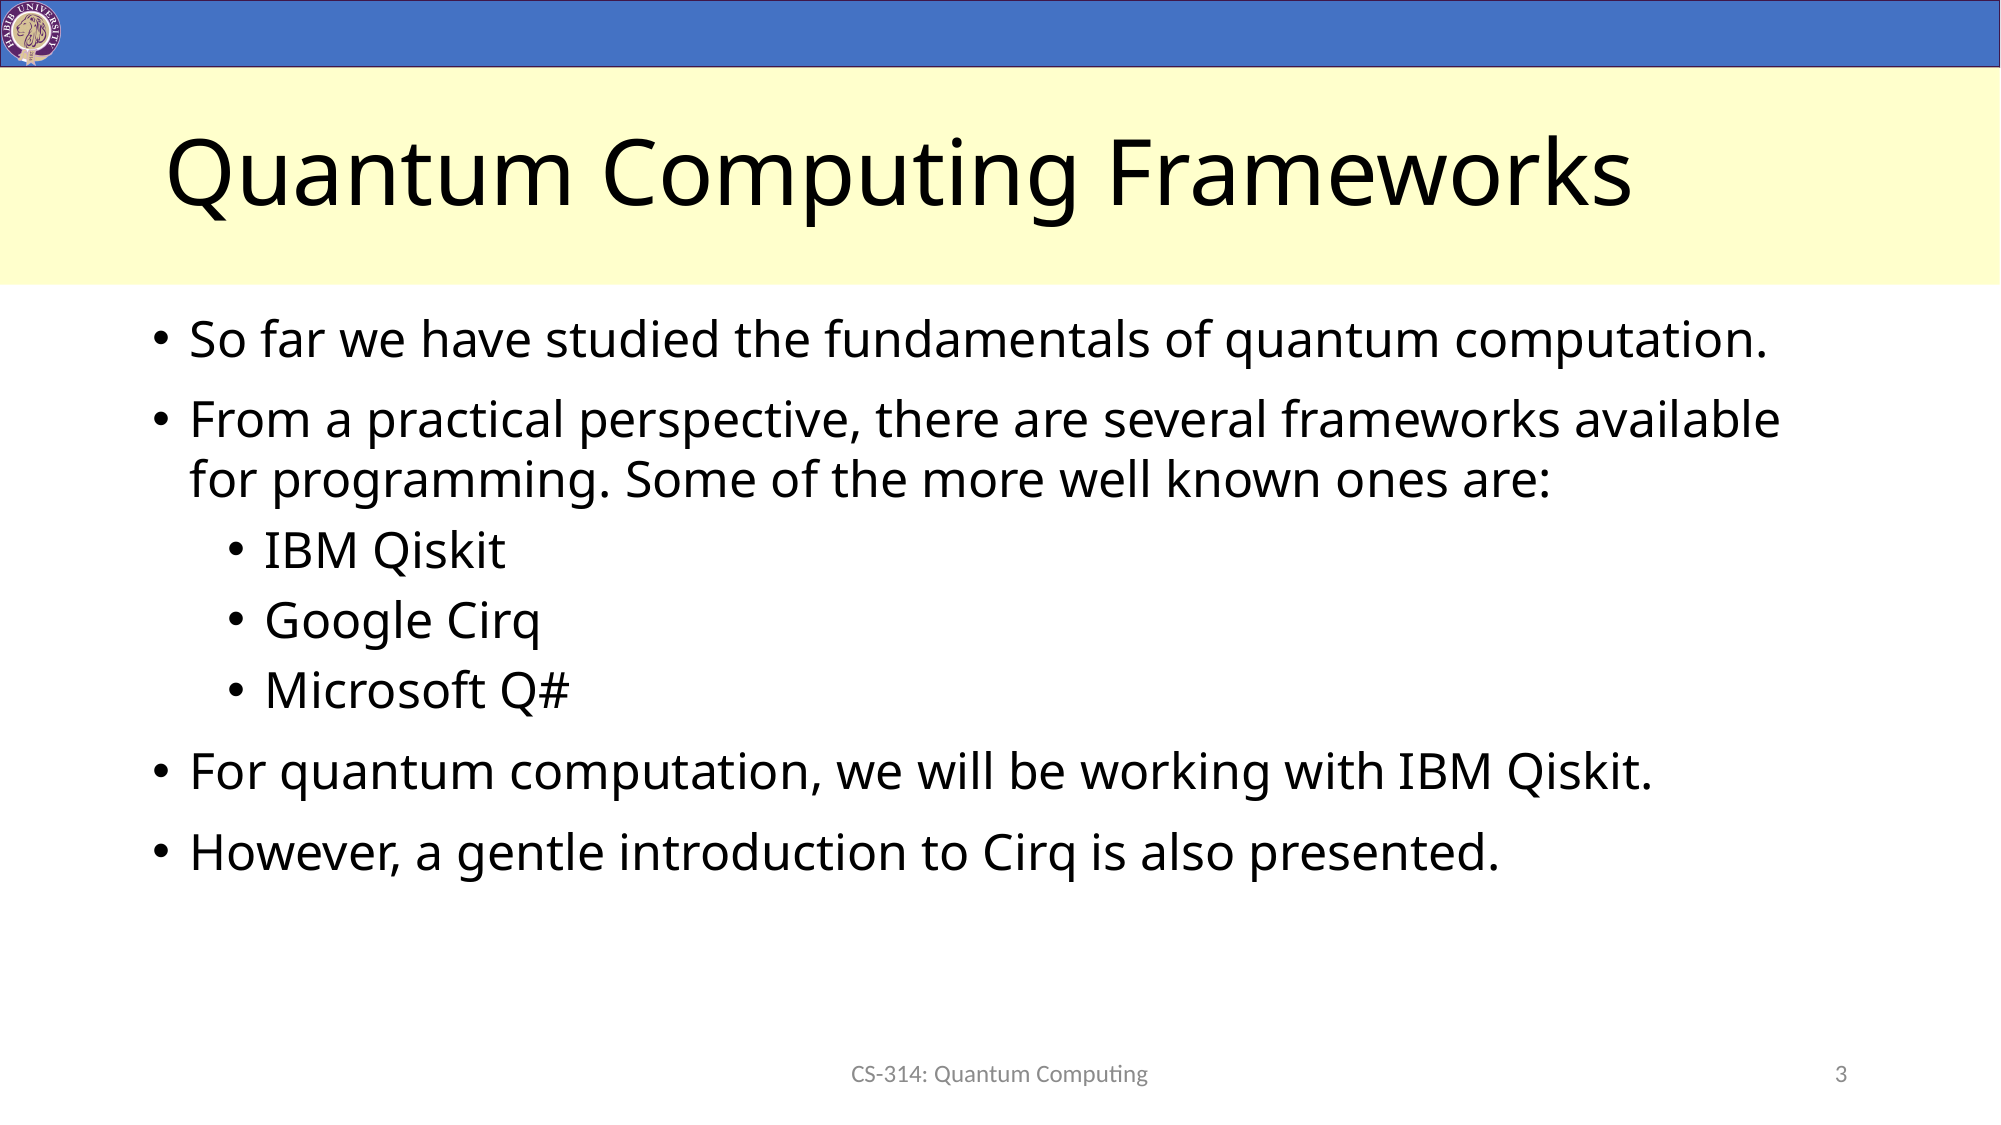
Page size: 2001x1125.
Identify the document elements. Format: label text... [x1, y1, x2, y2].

list So far we have studied the fundamentals of quantum computation. From a practical perspective, there are several frameworks available for programming. Some of the more well known ones are: IBM Qiskit Google Cirq Microsoft Q# For quantum computation, we will be working with IBM Qiskit. However, a gentle introduction to Cirq is also presented. [137, 299, 1863, 1014]
footer CS-314: Quantum Computing [662, 1042, 1338, 1103]
title Quantum Computing Frameworks [0, 67, 2000, 285]
picture [1, 0, 62, 67]
slide_number 3 [1412, 1042, 1863, 1103]
